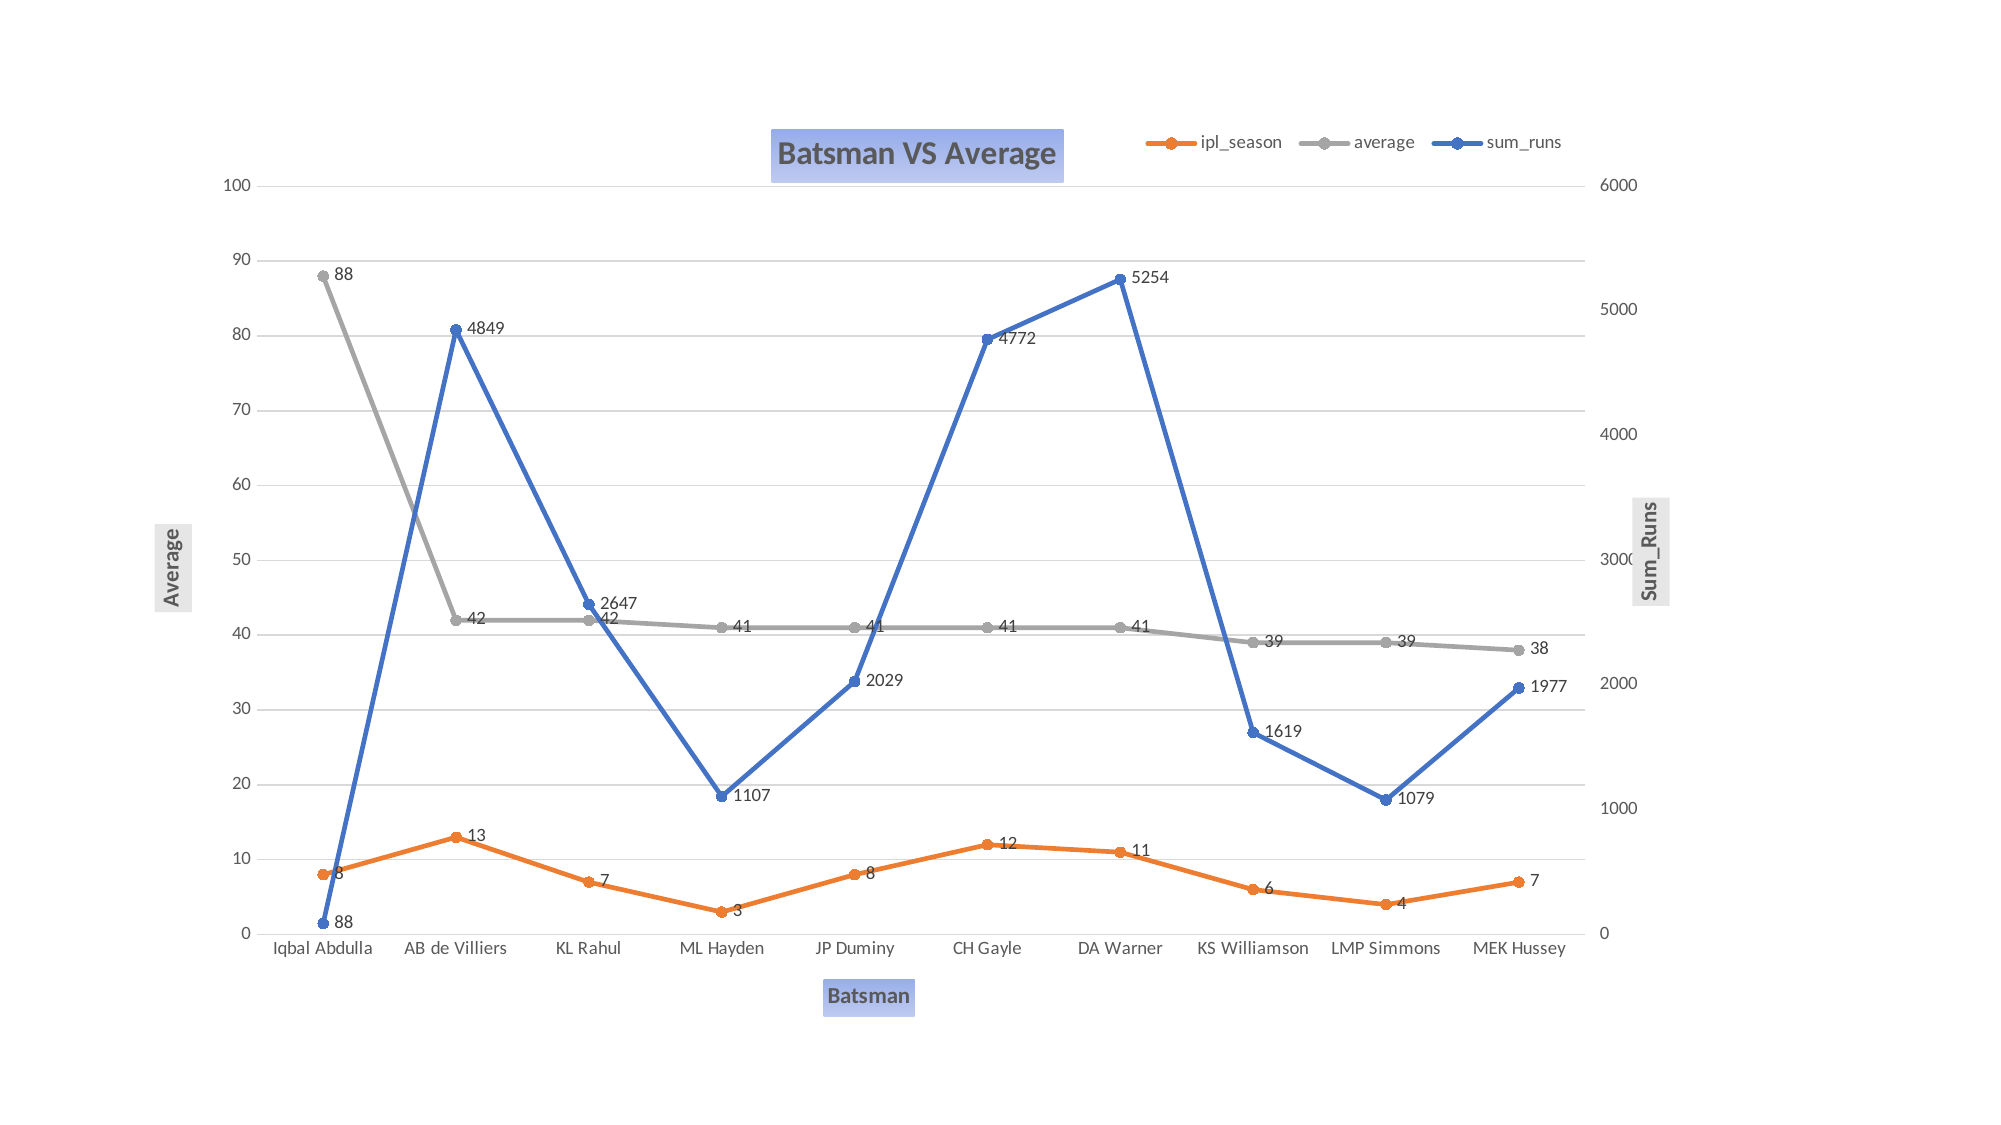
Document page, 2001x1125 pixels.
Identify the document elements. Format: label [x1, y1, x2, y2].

chart [142, 103, 1693, 1033]
